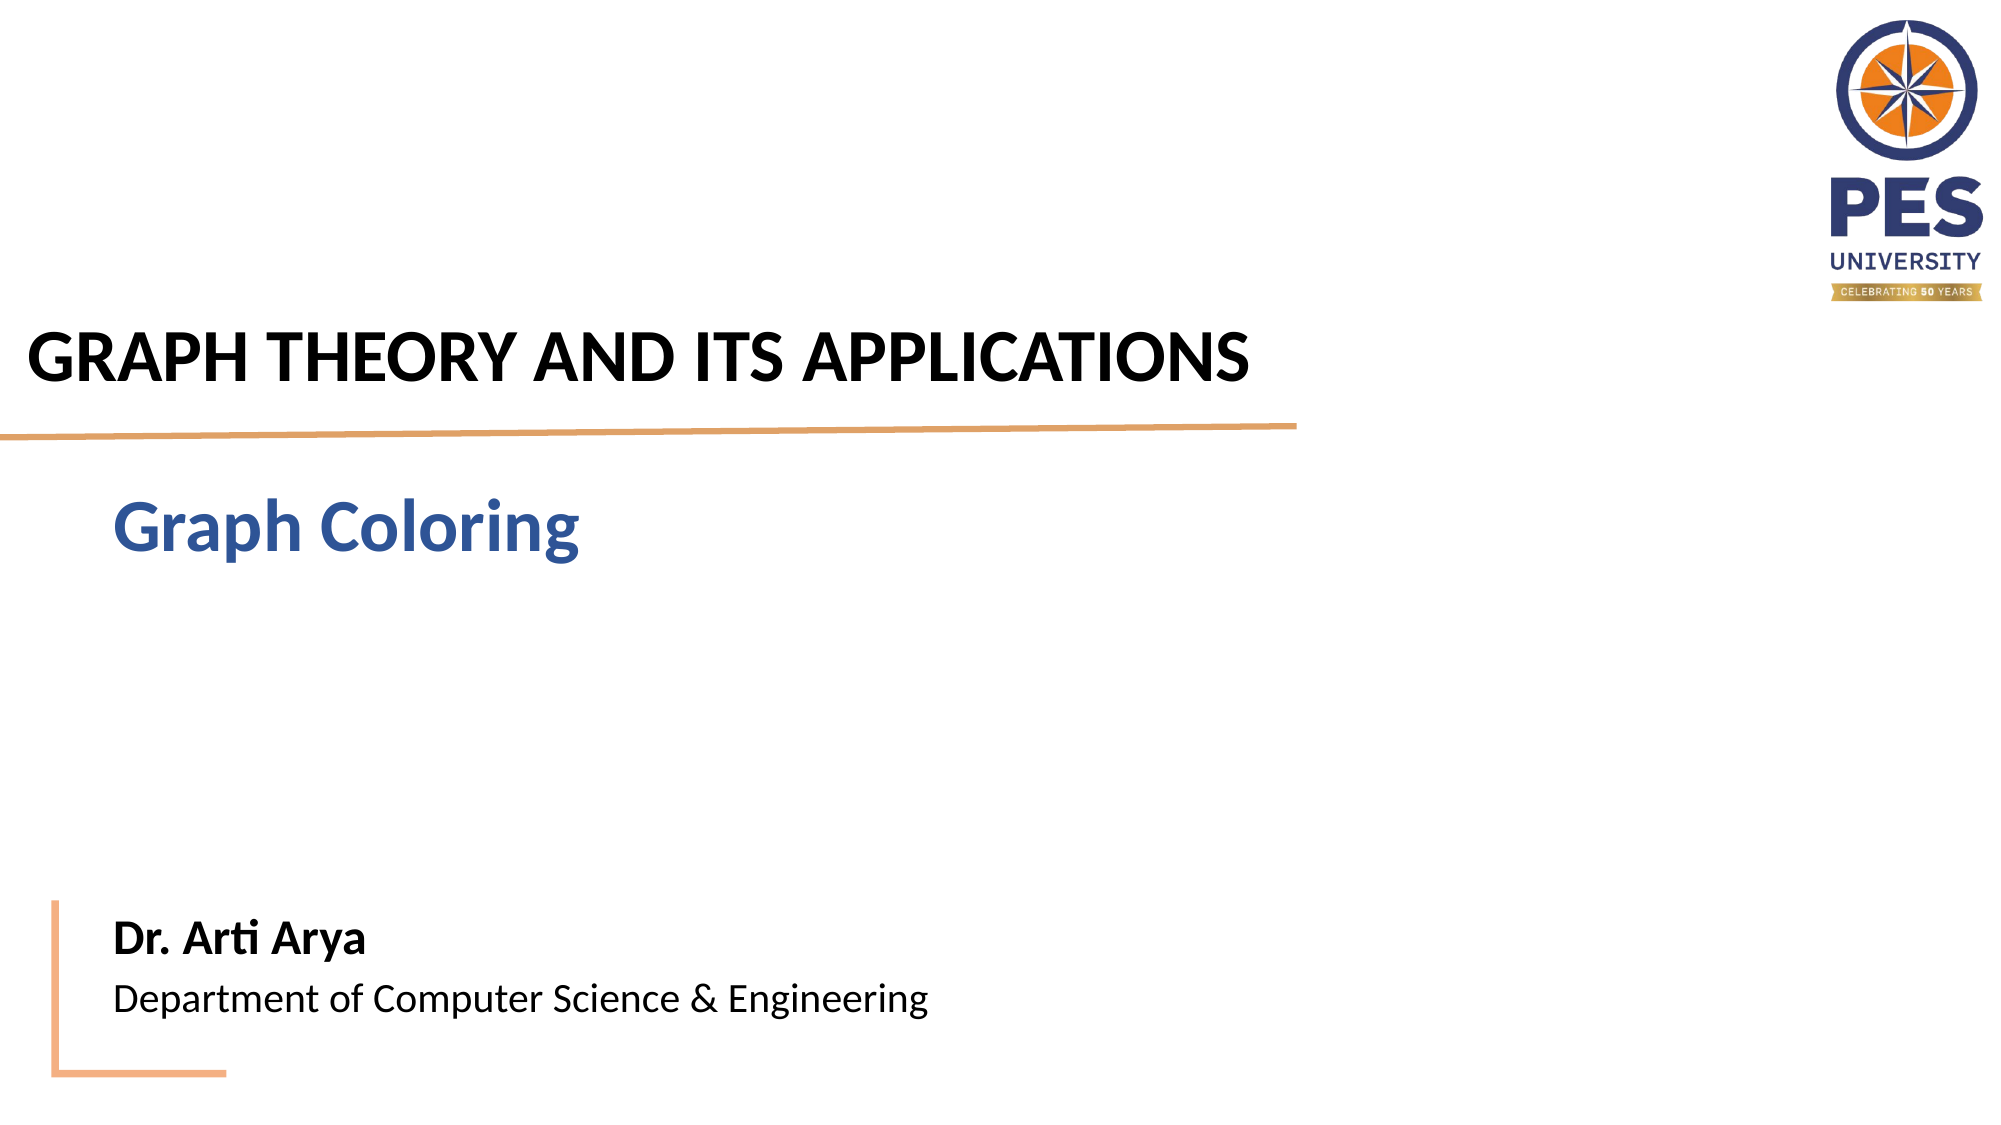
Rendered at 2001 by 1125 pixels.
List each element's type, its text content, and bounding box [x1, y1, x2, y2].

text_box [51, 900, 227, 1078]
text_box Graph Coloring [111, 474, 583, 567]
text_box Dr. Arti Arya Department of Computer Science & Engineering [111, 896, 931, 1021]
picture [1809, 13, 1995, 304]
title GRAPH THEORY AND ITS APPLICATIONS [25, 304, 1665, 495]
